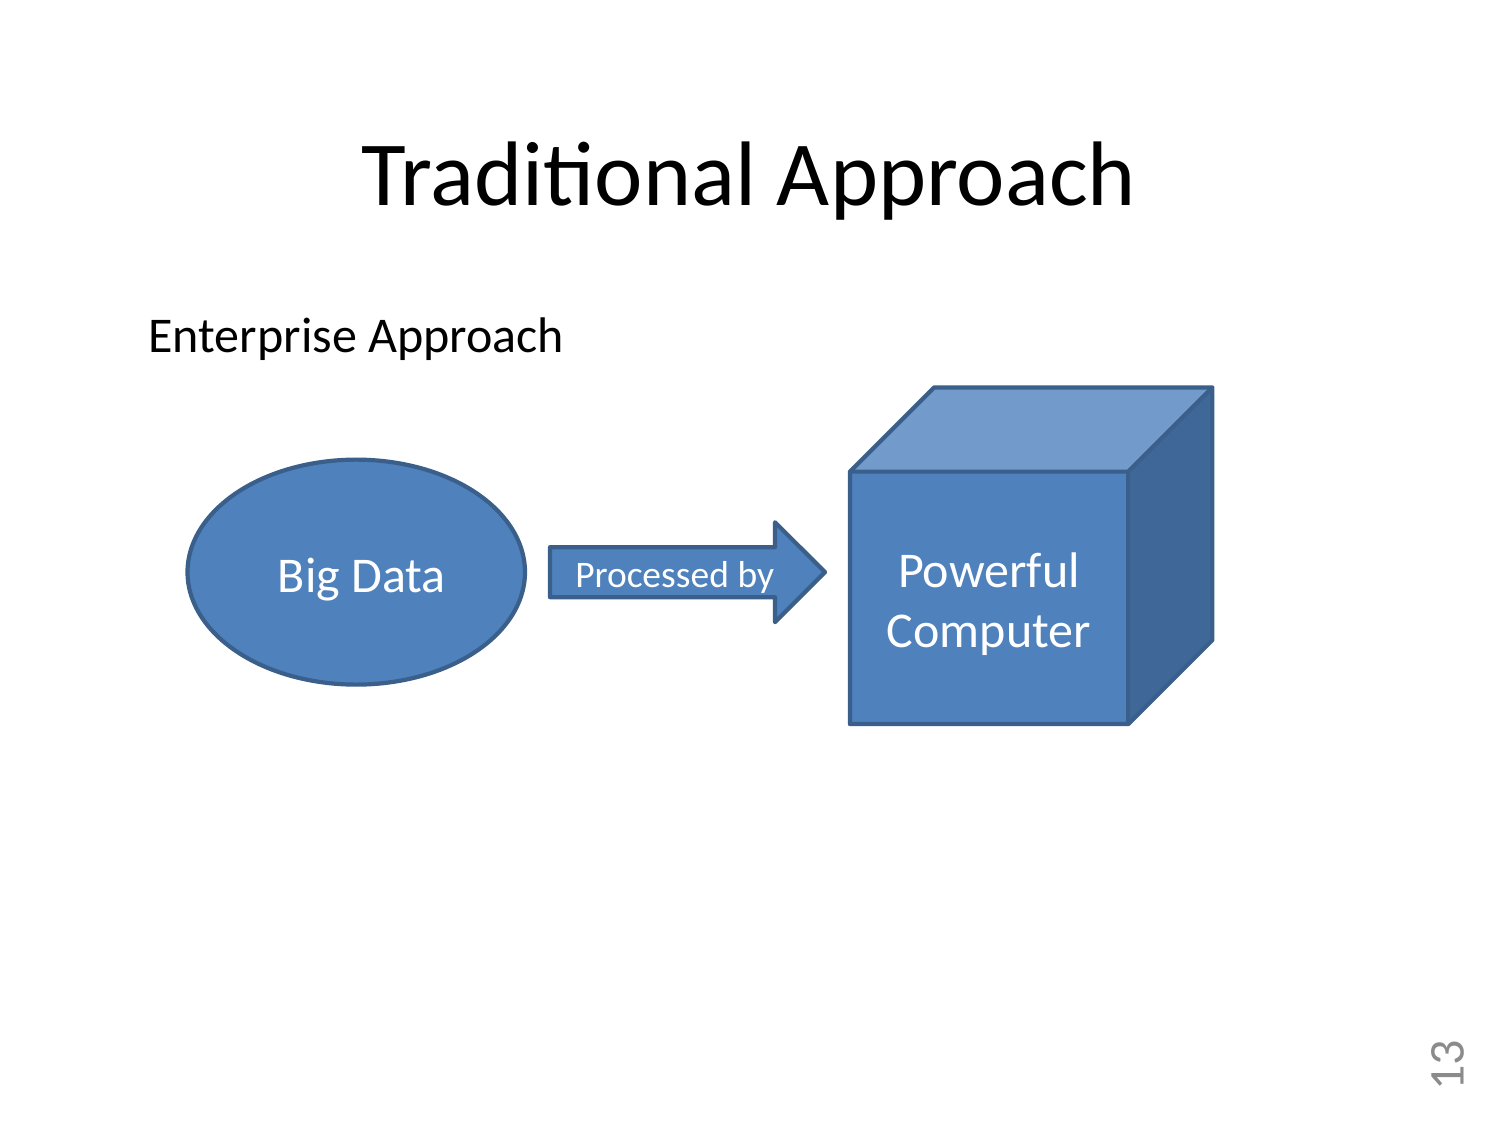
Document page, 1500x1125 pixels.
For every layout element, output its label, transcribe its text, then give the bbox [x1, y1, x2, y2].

slide_number 38 [857, 390, 1205, 469]
text_box Big Data [185, 457, 528, 687]
text_box Powerful Computer [847, 385, 1215, 727]
title Traditional Approach [74, 75, 1425, 263]
slide_number 13 [1412, 1025, 1475, 1125]
text_box Processed by [547, 520, 828, 625]
text_box Enterprise Approach [69, 276, 643, 389]
